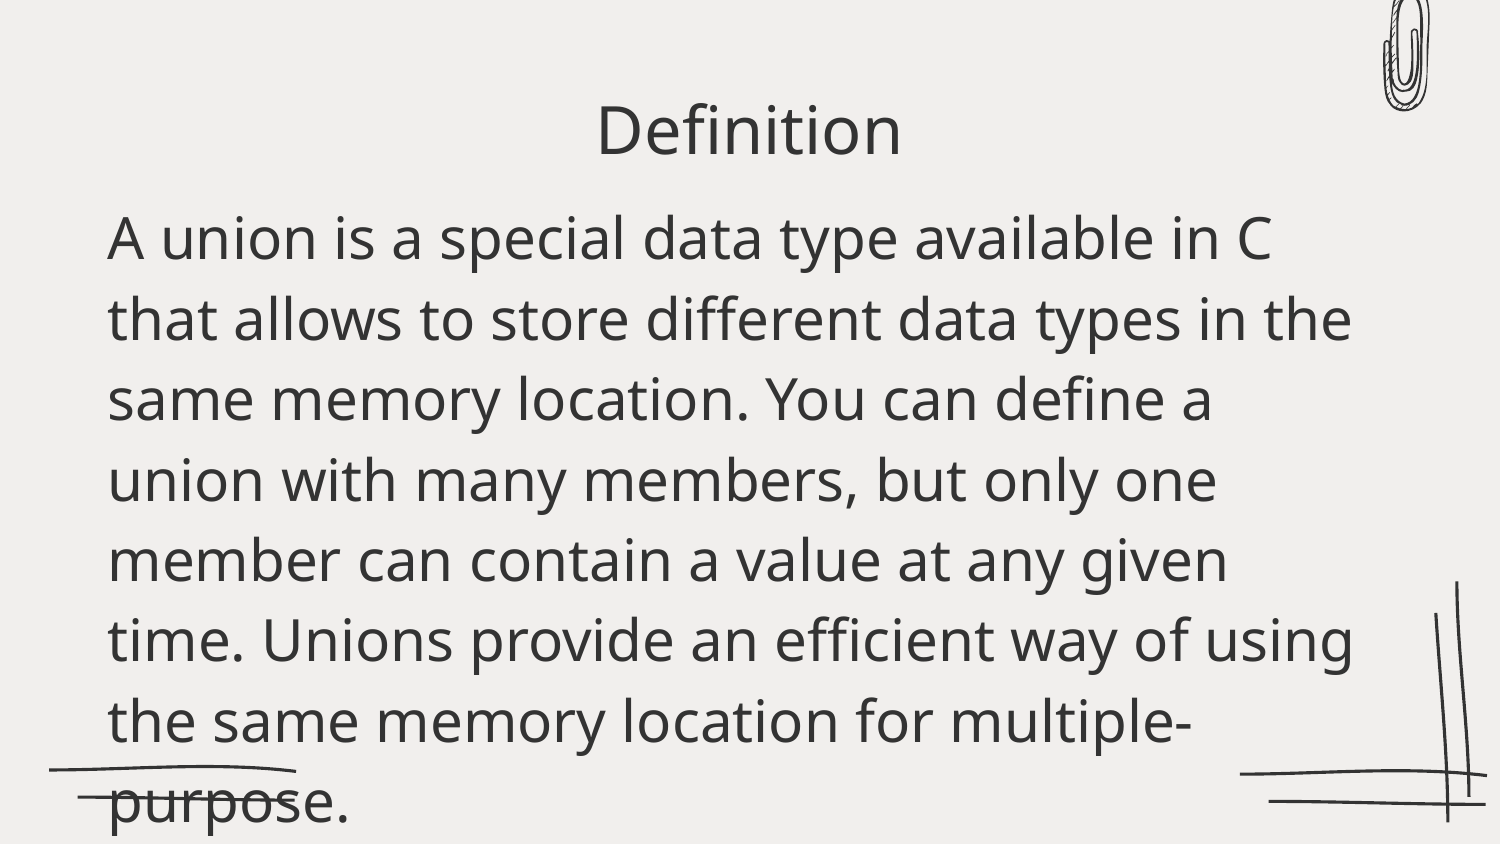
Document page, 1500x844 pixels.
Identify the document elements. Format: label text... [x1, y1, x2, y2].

subtitle A union is a special data type available in C that allows to store different data types in the same memory location. You can define a union with many members, but only one member can contain a value at any given time. Unions provide an efficient way of using the same memory location for multiple-purpose. [69, 175, 1382, 422]
title Definition [118, 72, 1382, 167]
